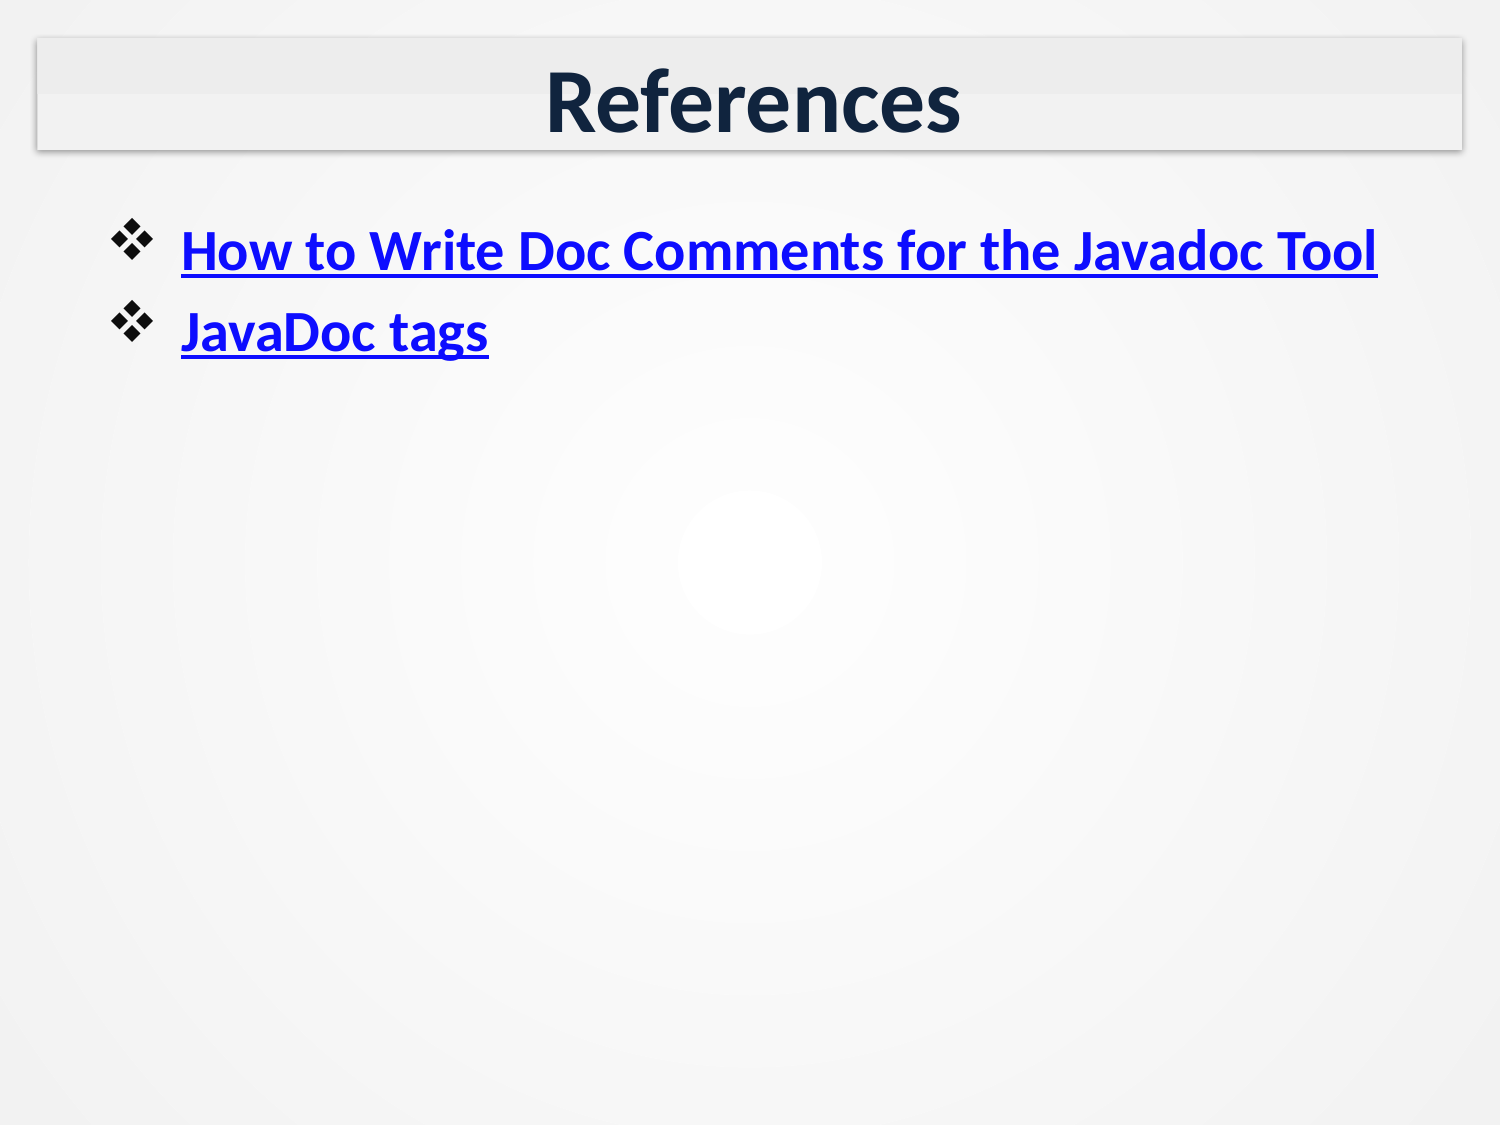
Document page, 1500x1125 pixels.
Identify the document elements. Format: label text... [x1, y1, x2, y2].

title References [78, 34, 1429, 160]
list How to Write Doc Comments for the Javadoc Tool JavaDoc tags [74, 204, 1425, 1006]
